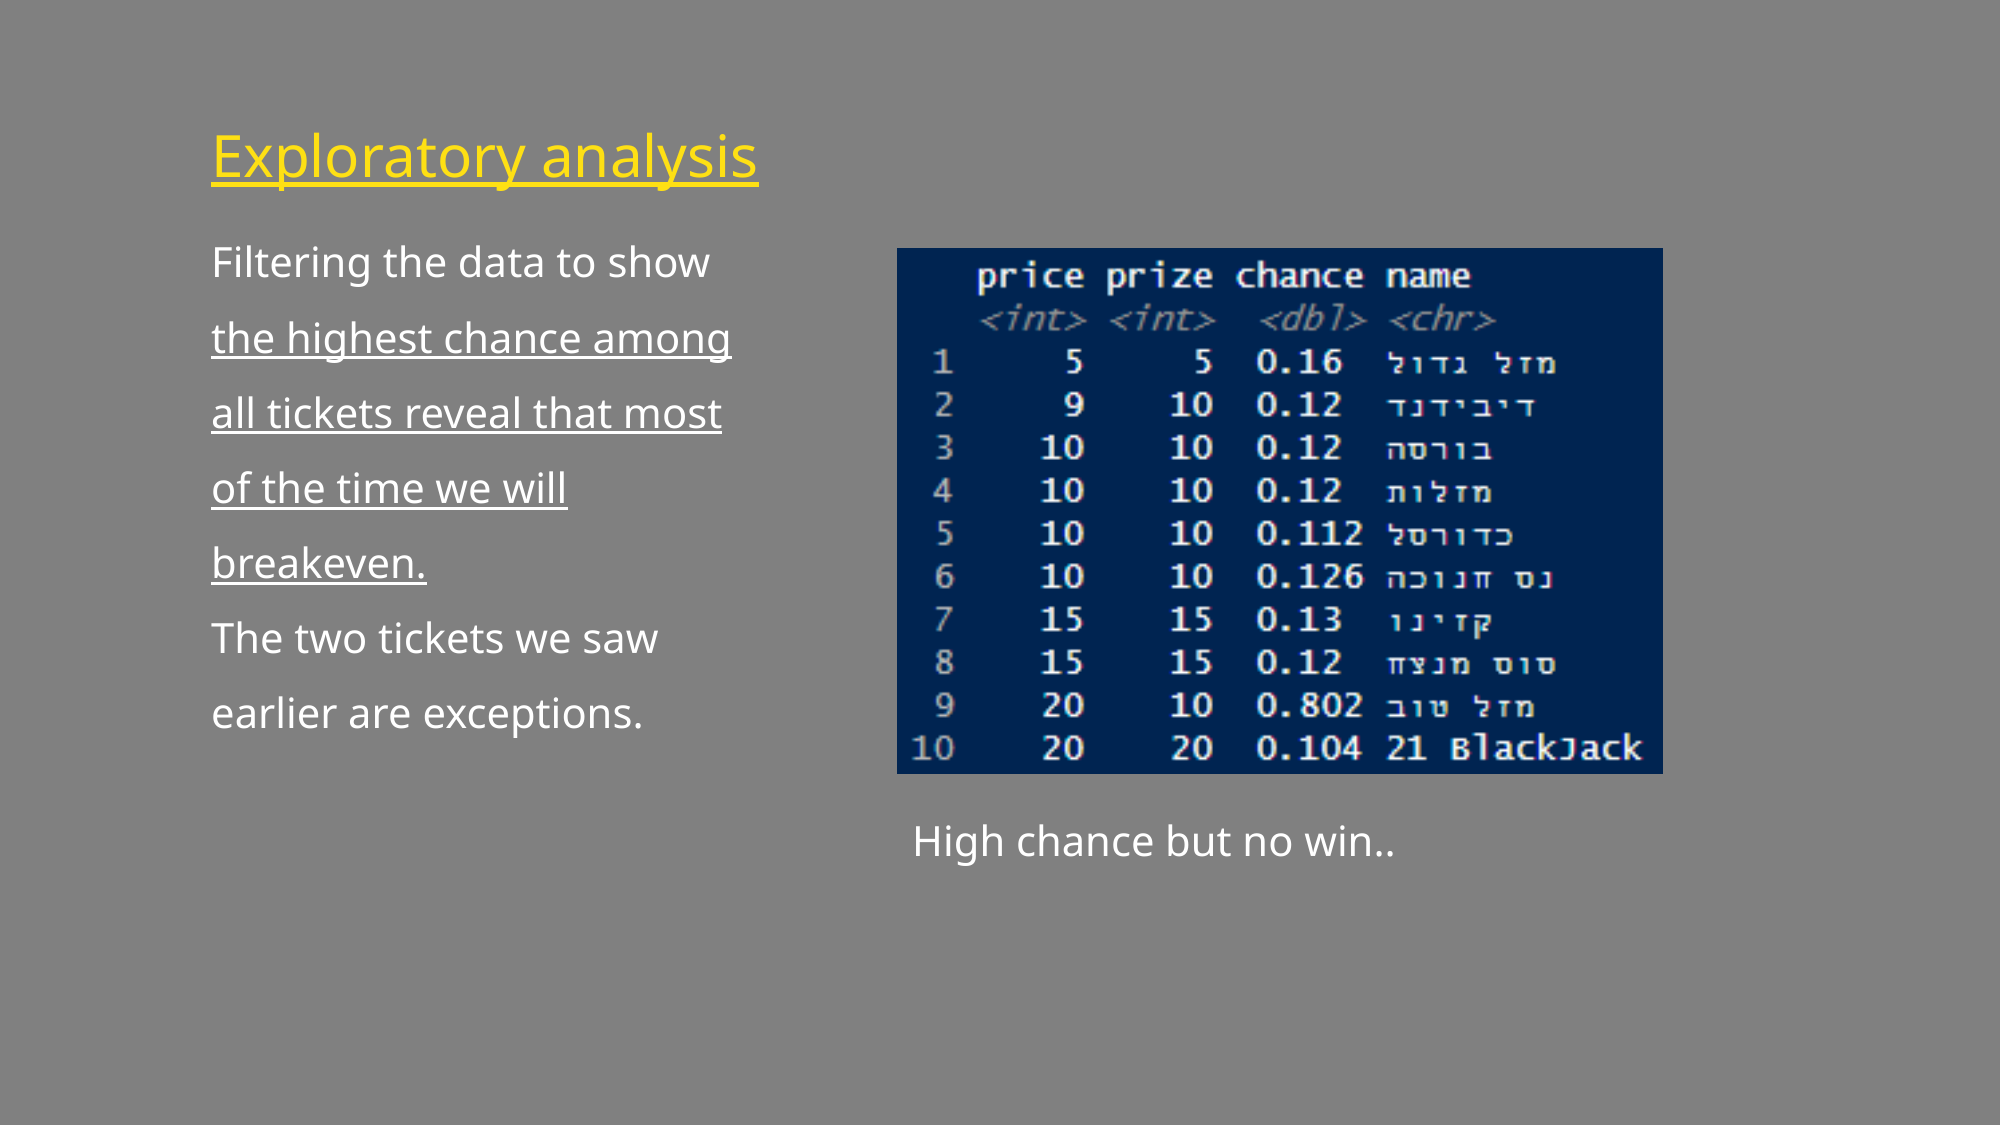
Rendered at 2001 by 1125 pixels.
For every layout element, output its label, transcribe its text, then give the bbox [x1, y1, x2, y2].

text_box Exploratory analysis [196, 112, 831, 197]
picture [896, 248, 1663, 774]
text_box Filtering the data to show the highest chance among all tickets reveal that most of the time we will breakeven. The two tickets we saw earlier are exceptions. [196, 198, 783, 750]
text_box High chance but no win.. [896, 774, 1455, 913]
